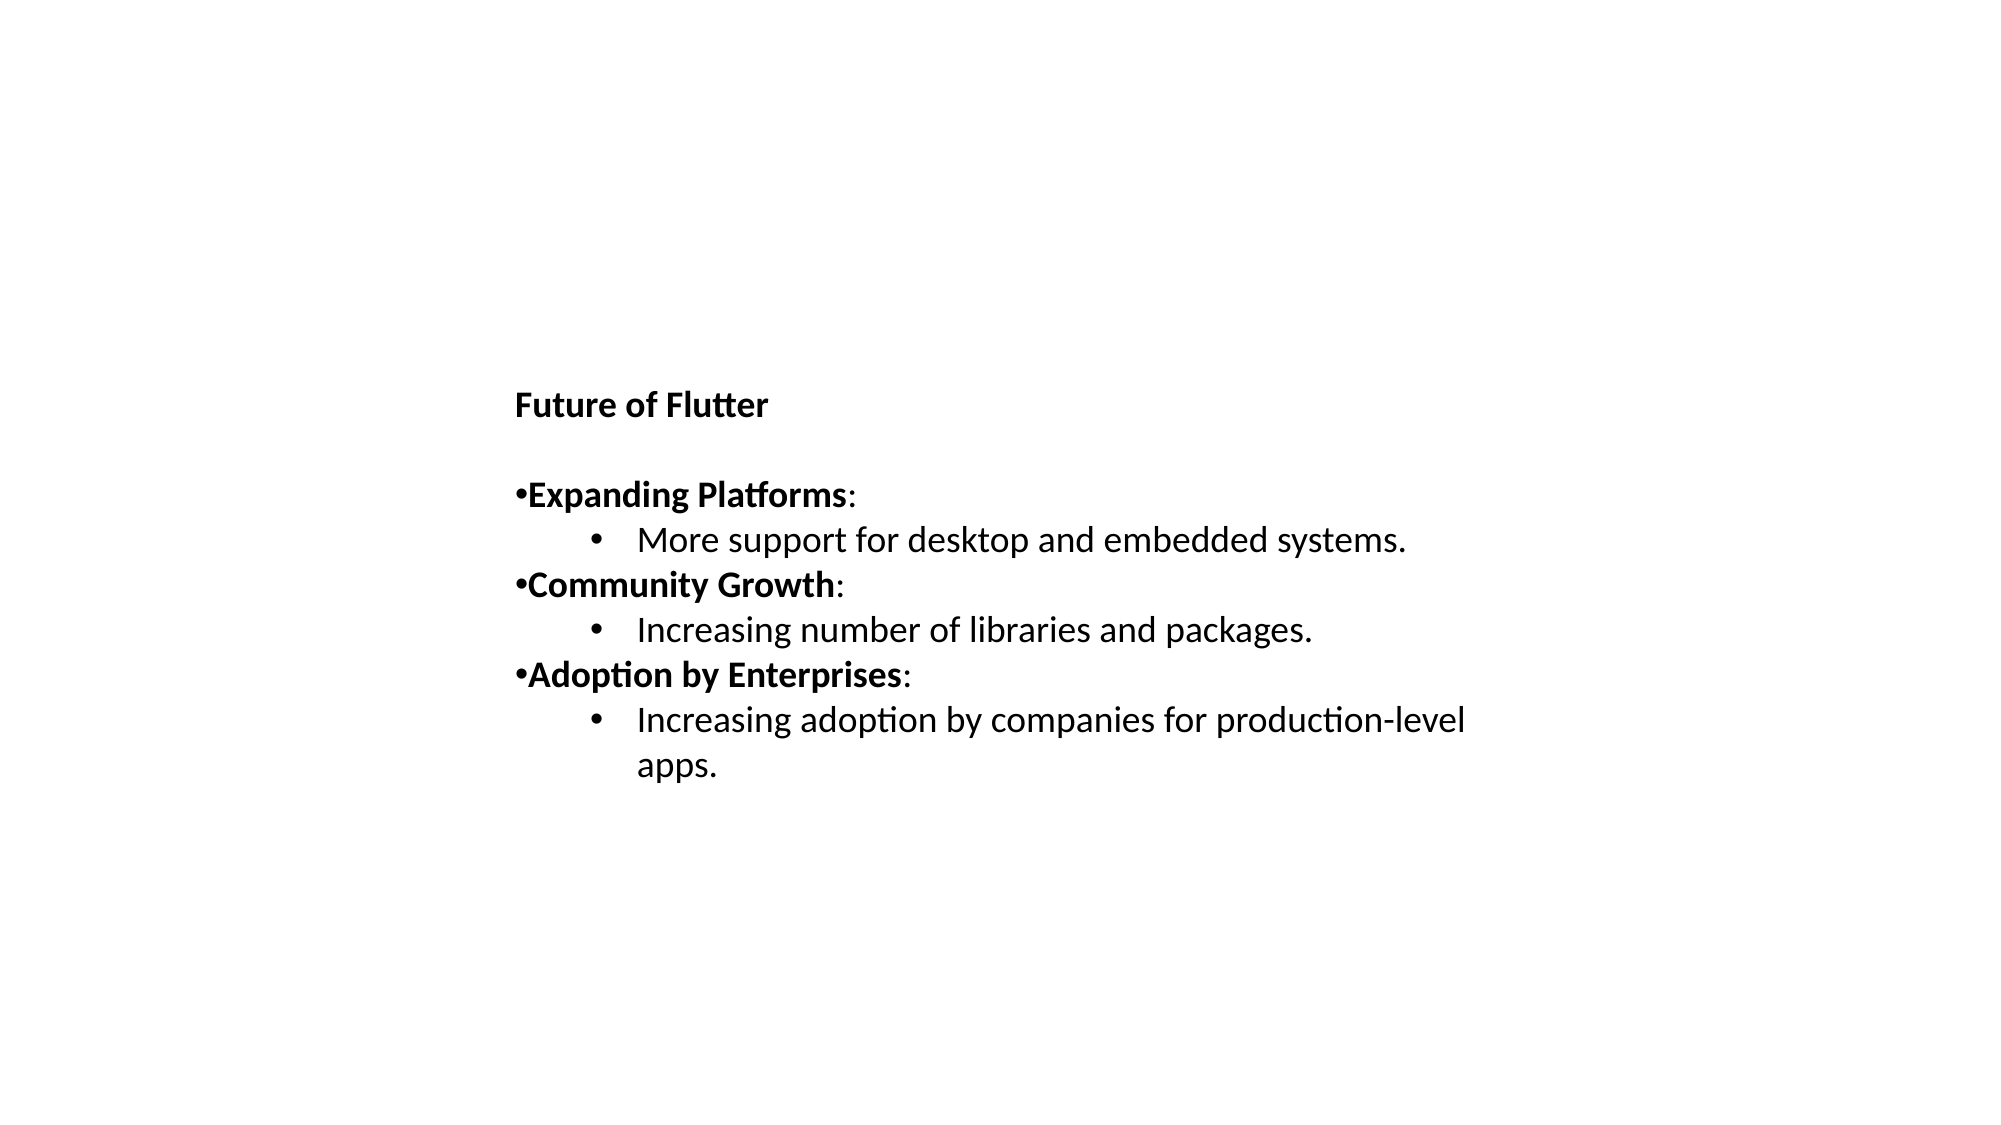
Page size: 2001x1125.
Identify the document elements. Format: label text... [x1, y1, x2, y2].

text_box Future of Flutter Expanding Platforms: More support for desktop and embedded systems. Community Growth: Increasing number of libraries and packages. Adoption by Enterprises: Increasing adoption by companies for production-level apps. [500, 373, 1501, 793]
